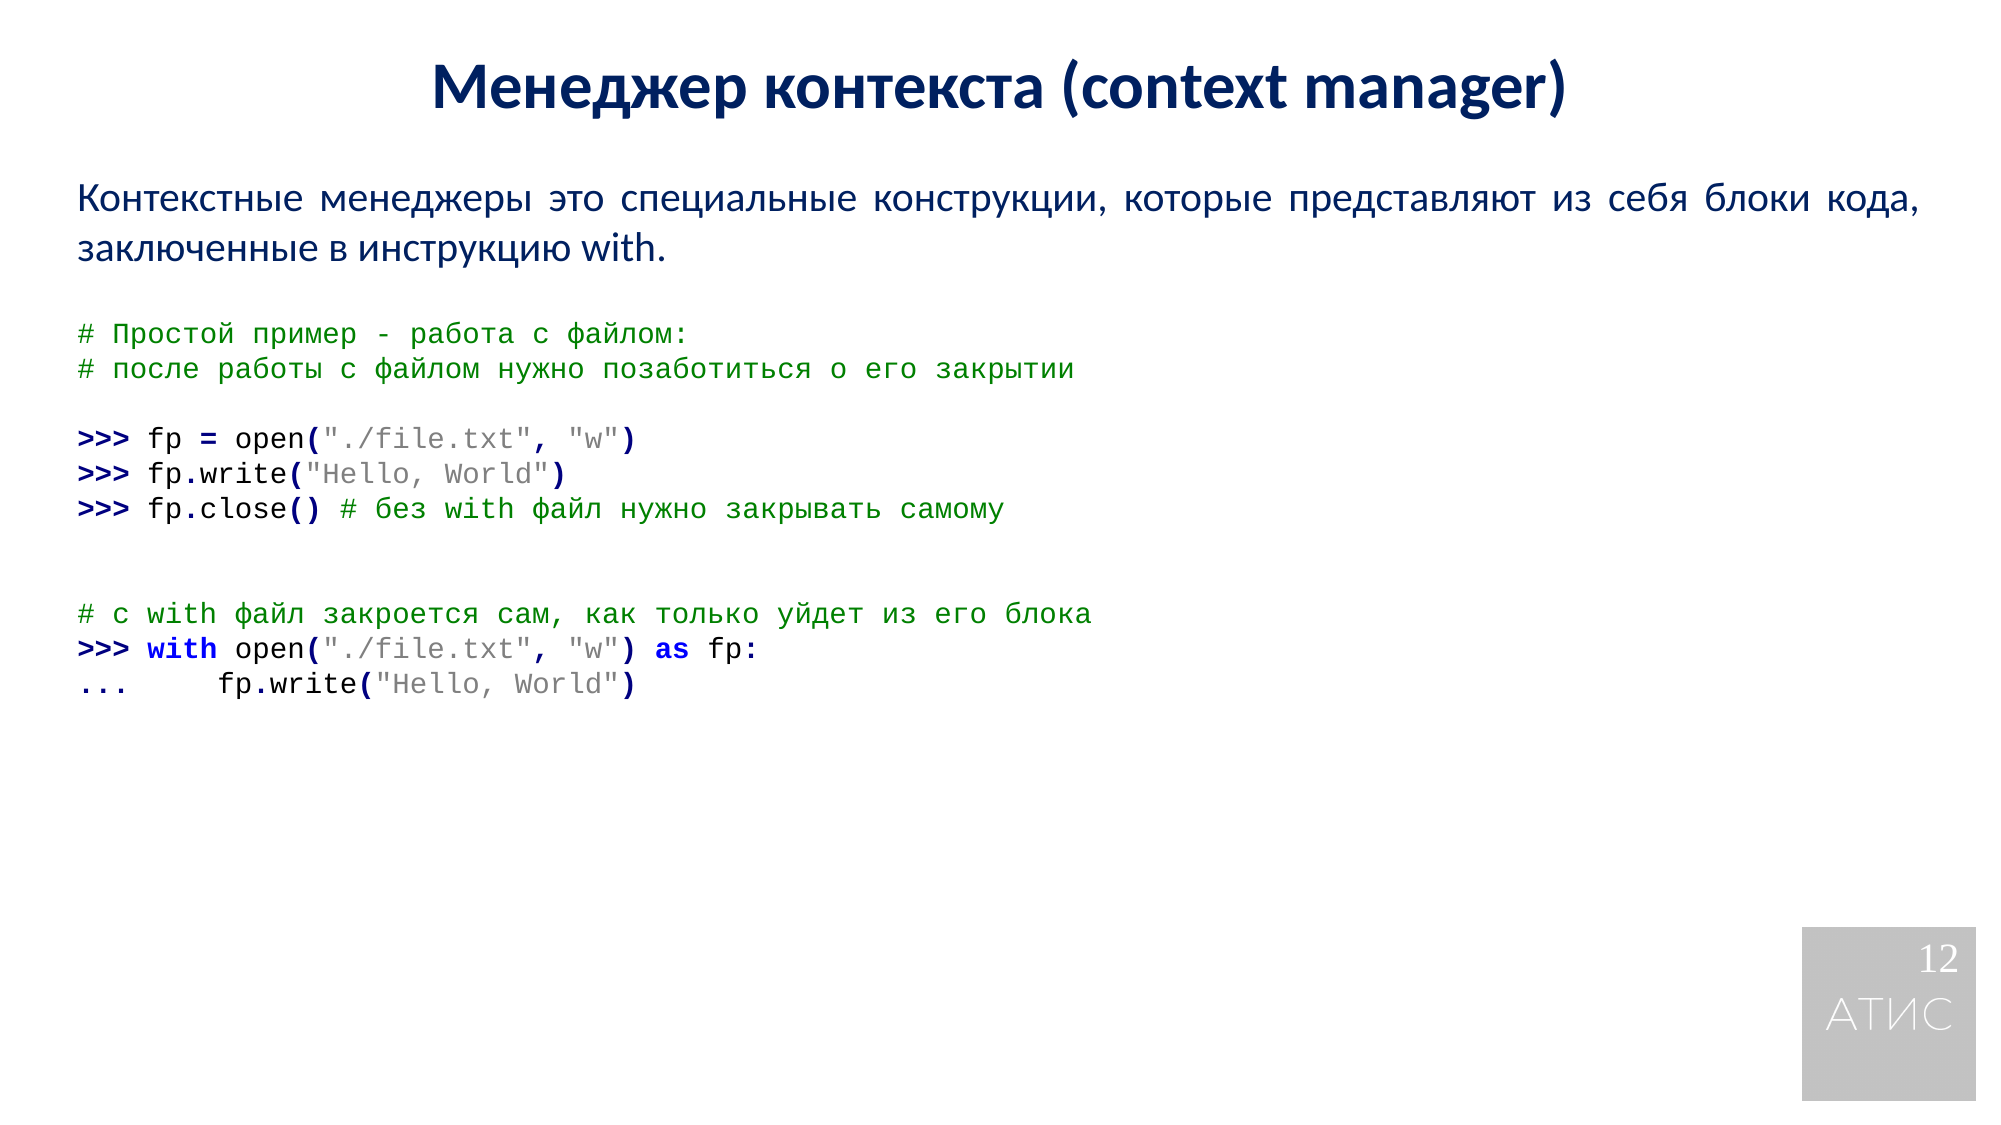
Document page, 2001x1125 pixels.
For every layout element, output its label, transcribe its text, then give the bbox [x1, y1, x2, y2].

title Менеджер контекста (context manager) [0, 34, 2000, 149]
picture [1802, 927, 1976, 1101]
text_box Контекстные менеджеры это специальные конструкции, которые представляют из себя блоки кода, заключенные в инструкцию with. # Простой пример - работа с файлом: # после работы с файлом нужно позаботиться о его закрытии >>> fp = open("./file.txt", "w") >>> fp.write("Hello, World") >>> fp.close() # без with файл нужно закрывать самому # c with файл закроется сам, как только уйдет из его блока >>> with open("./file.txt", "w") as fp: ... fp.write("Hello, World") [62, 162, 1936, 1097]
